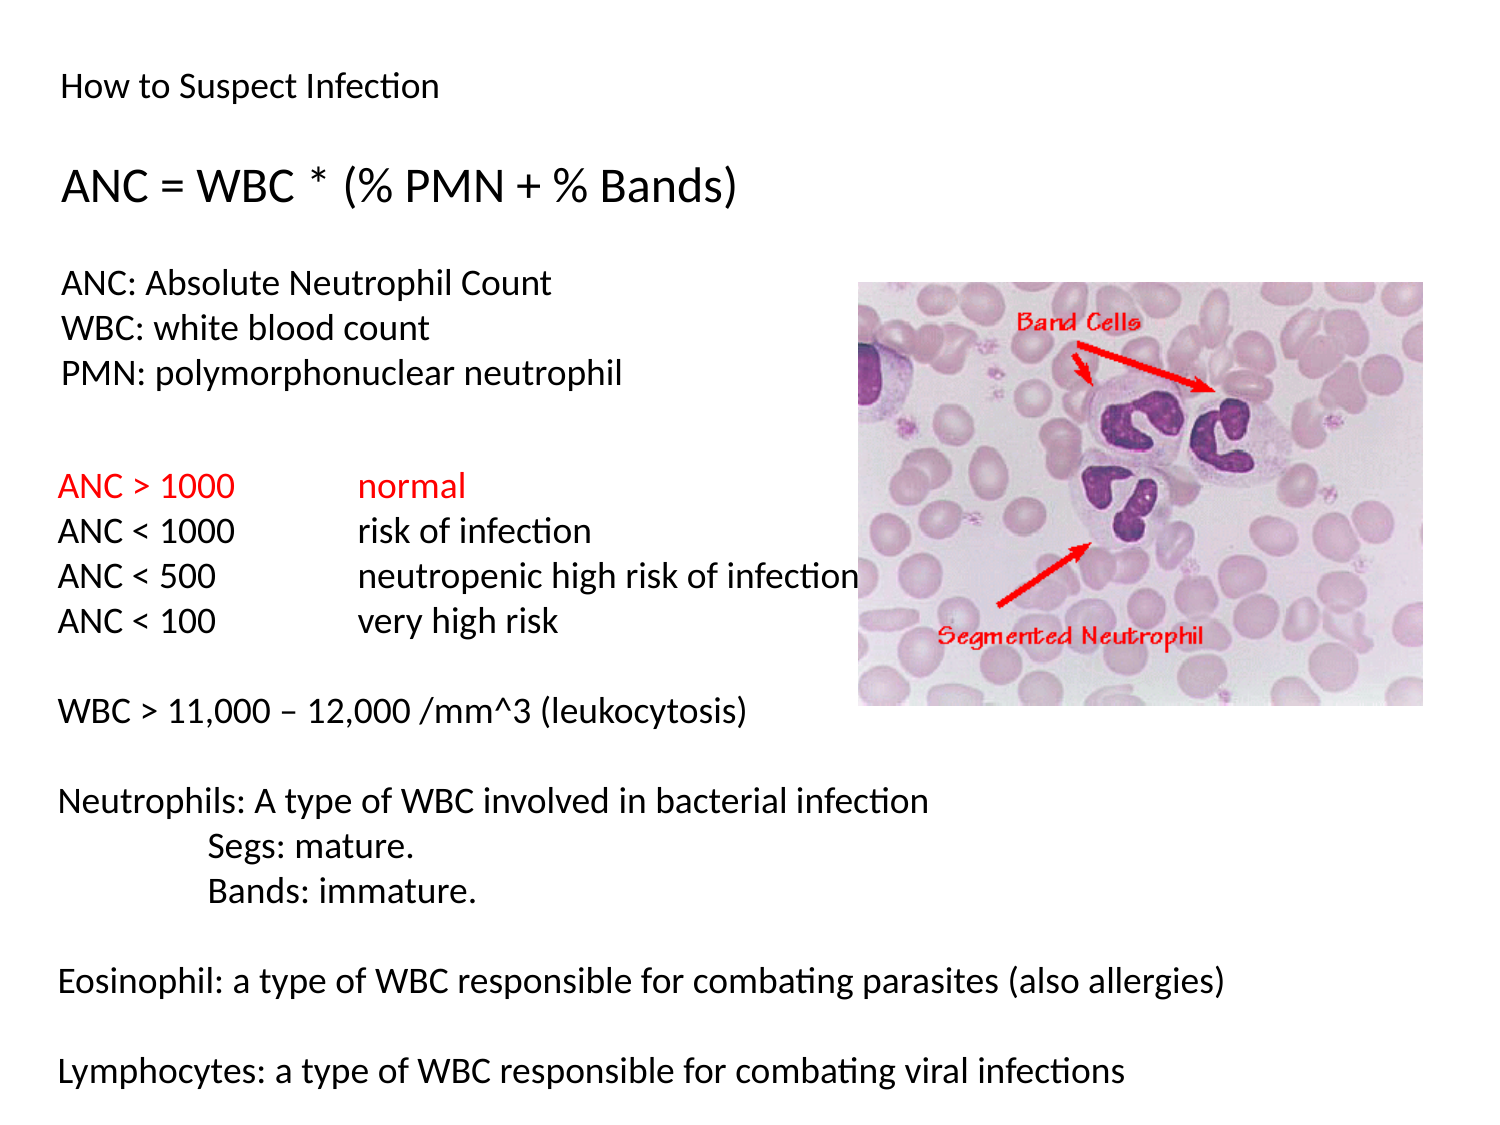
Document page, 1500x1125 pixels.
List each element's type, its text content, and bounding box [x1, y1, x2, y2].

text_box How to Suspect Infection [45, 54, 456, 114]
text_box ANC = WBC * (% PMN + % Bands) ANC: Absolute Neutrophil Count WBC: white blood count PMN: polymorphonuclear neutrophil [46, 145, 754, 401]
picture [858, 282, 1424, 706]
text_box ANC > 1000 normal ANC < 1000 risk of infection ANC < 500 neutropenic high risk of infection ANC < 100 very high risk WBC > 11,000 – 12,000 /mm^3 (leukocytosis) Neutrophils: A type of WBC involved in bacterial infection Segs: mature. Bands: immature. Eosinophil: a type of WBC responsible for combating parasites (also allergies) Lymphocytes: a type of WBC responsible for combating viral infections [42, 453, 1462, 1099]
